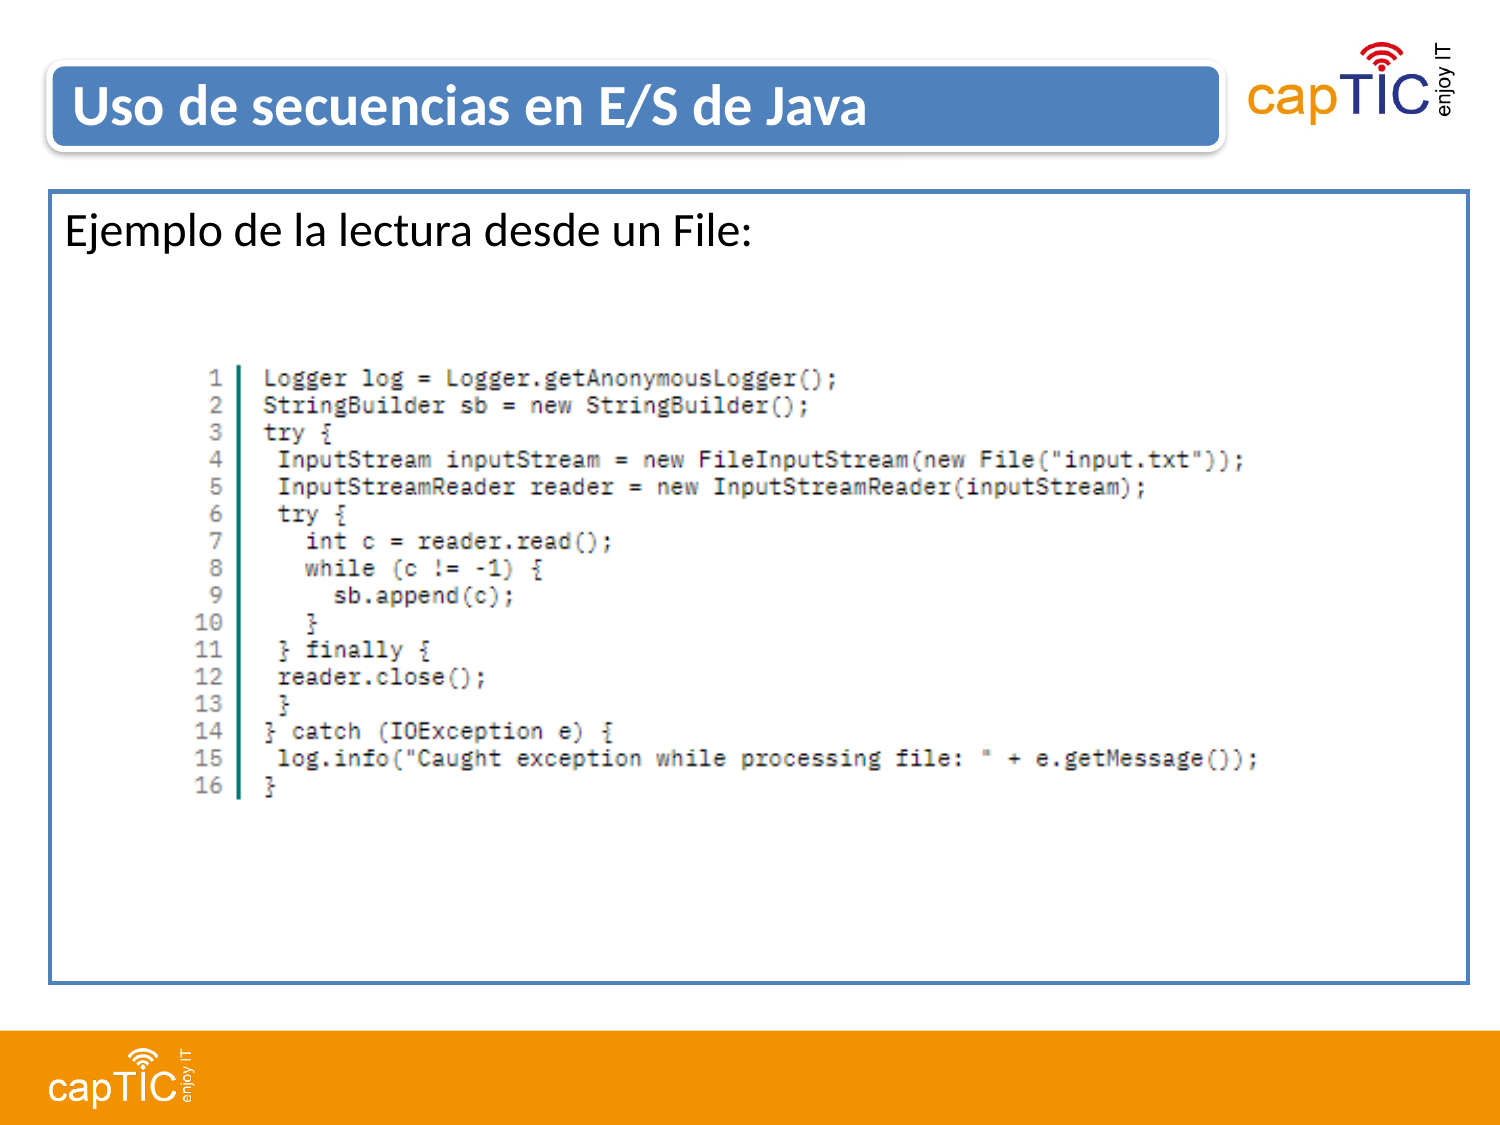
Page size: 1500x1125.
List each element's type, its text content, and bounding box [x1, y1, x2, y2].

picture [1246, 42, 1457, 132]
list Ejemplo de la lectura desde un File: [48, 189, 1470, 985]
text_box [49, 62, 1223, 150]
picture [189, 350, 1328, 824]
picture [47, 1048, 196, 1114]
